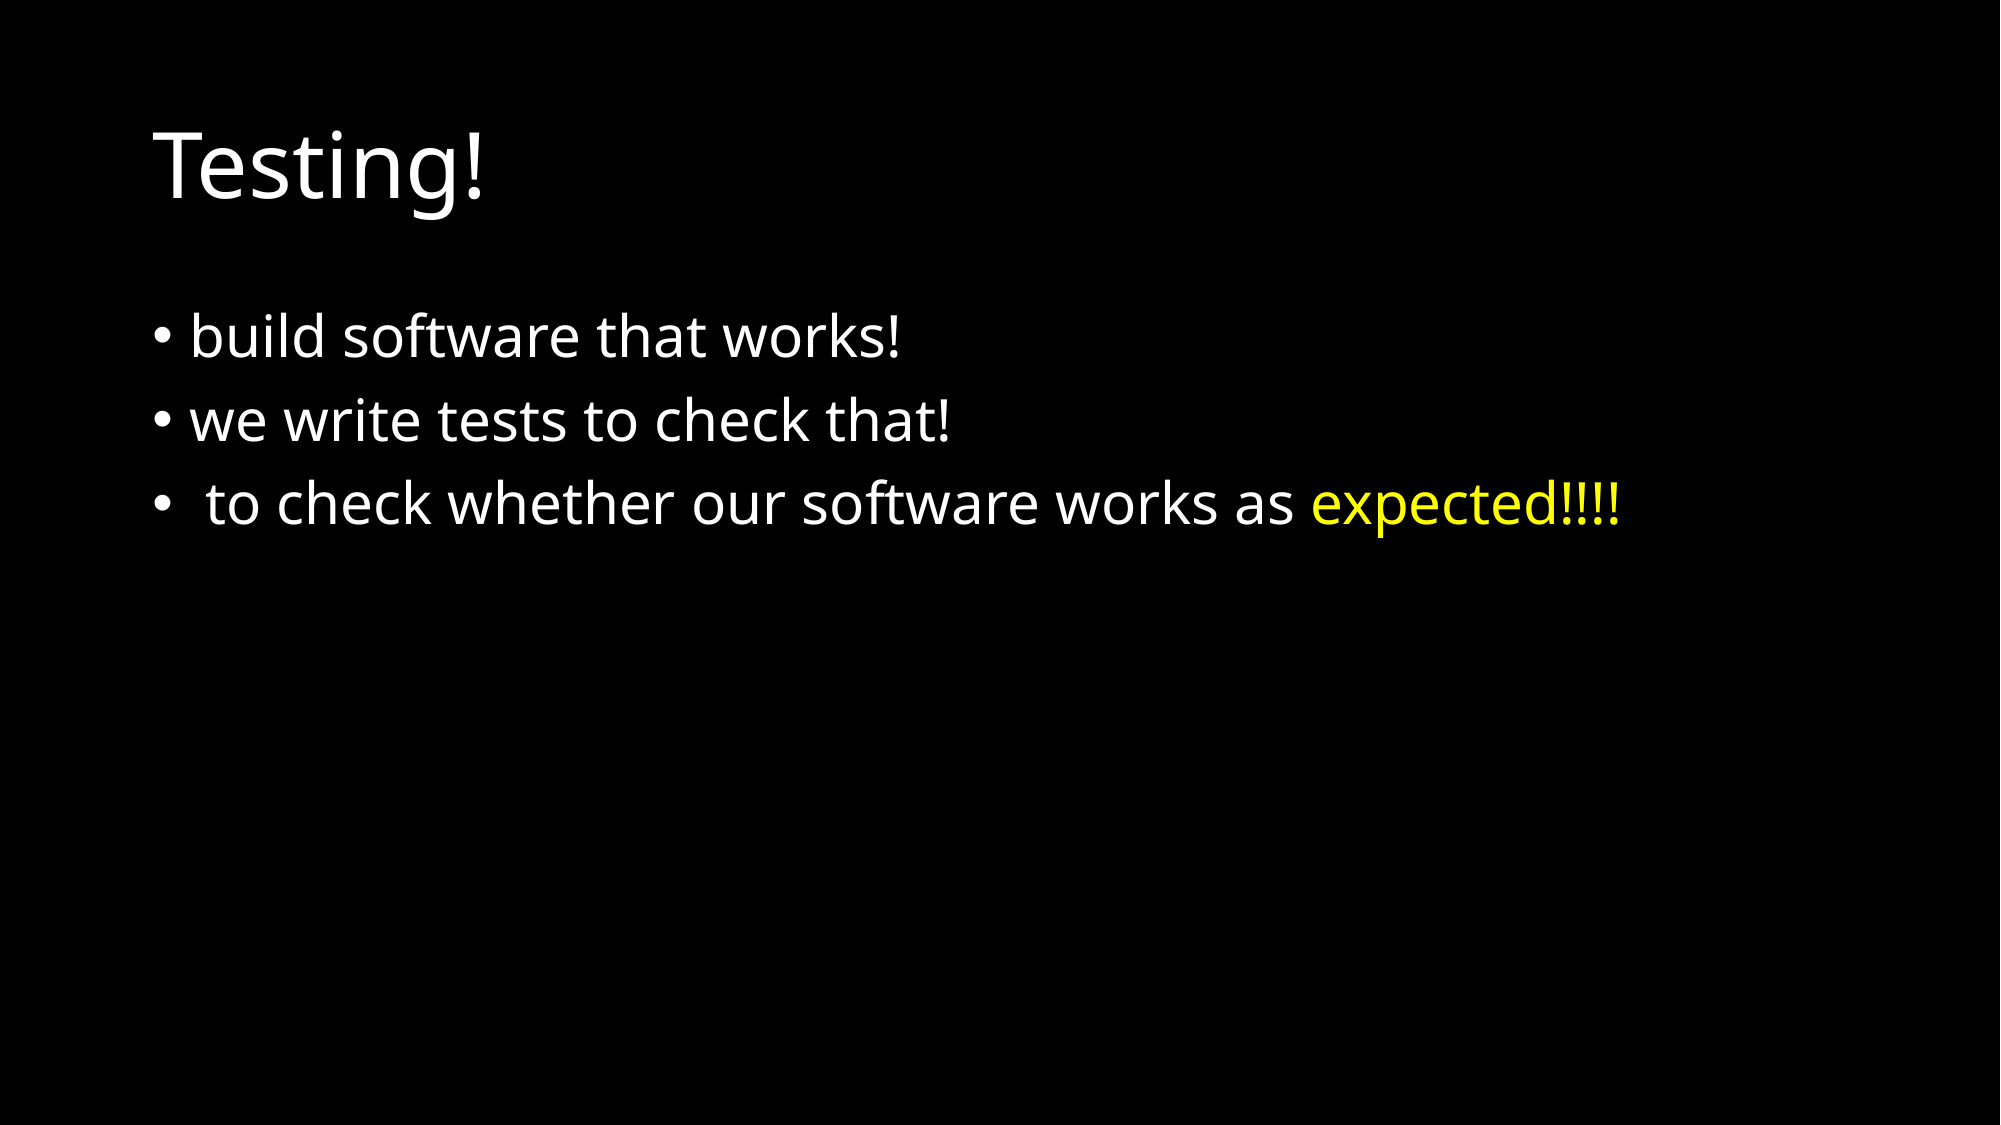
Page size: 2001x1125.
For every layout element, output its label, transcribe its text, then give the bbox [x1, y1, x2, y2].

list build software that works! we write tests to check that! to check whether our software works as expected!!!! [137, 299, 1863, 1014]
title Testing! [137, 59, 1863, 278]
